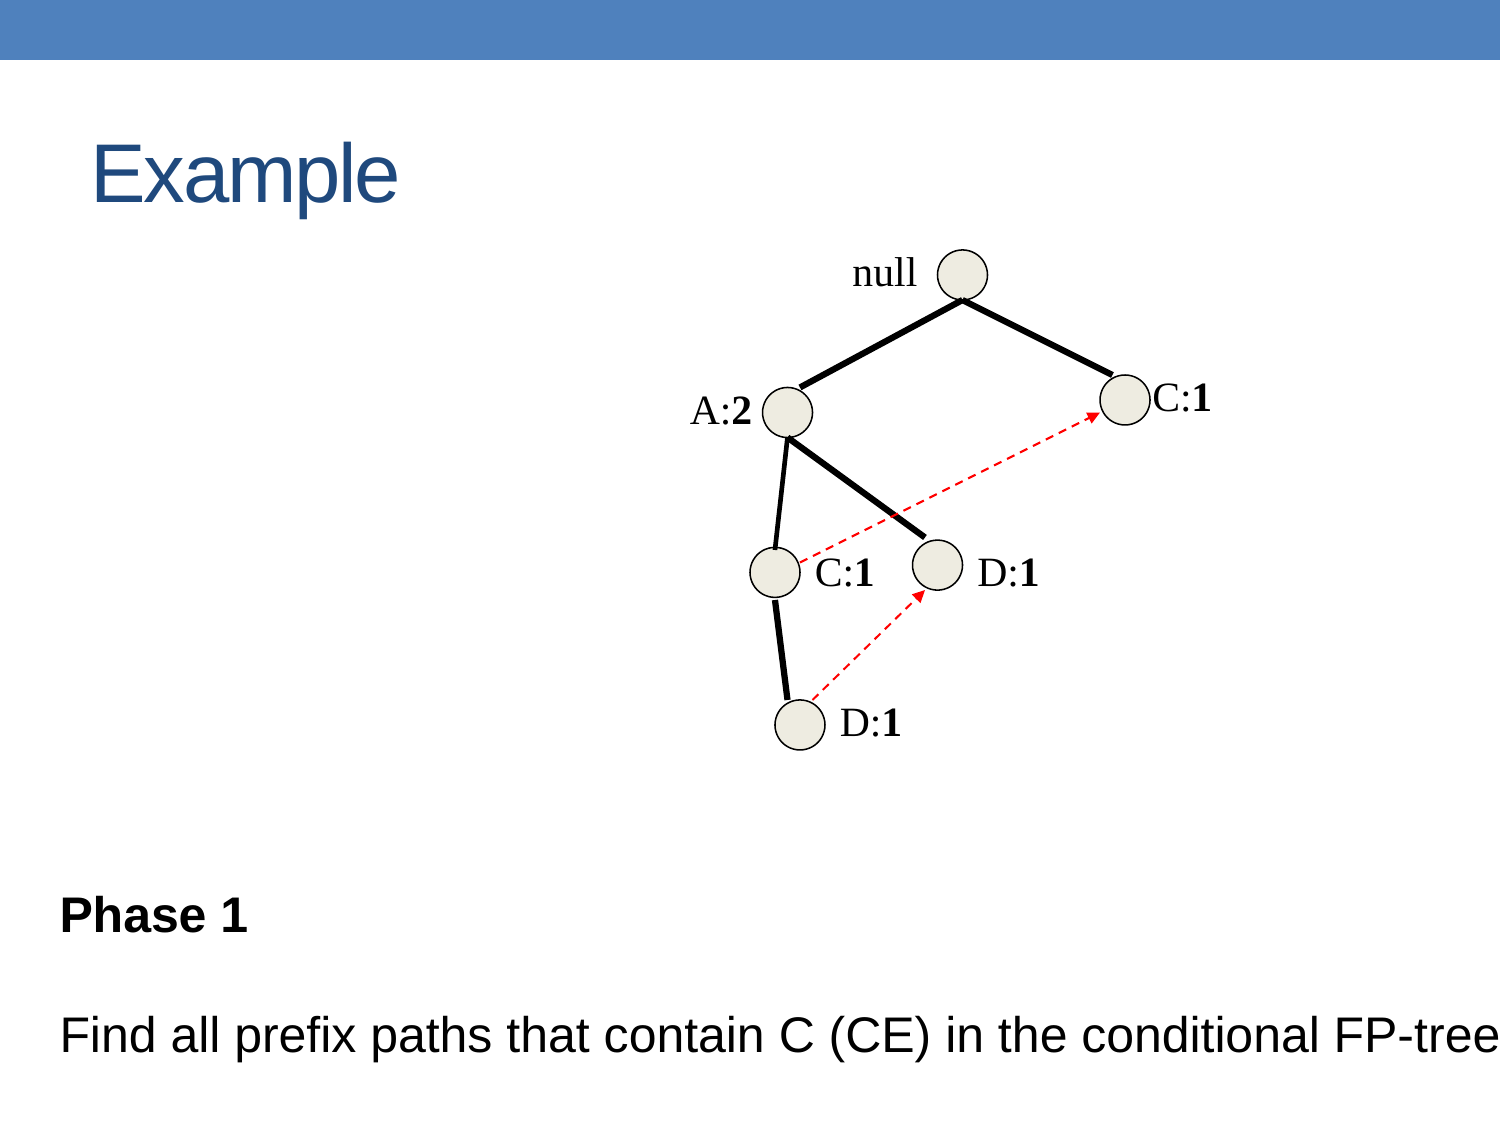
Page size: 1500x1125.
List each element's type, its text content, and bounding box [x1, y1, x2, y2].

text_box [775, 387, 813, 438]
text_box A:2 [675, 375, 775, 440]
text_box [1086, 412, 1100, 424]
text_box C:1 [800, 537, 900, 603]
text_box [750, 547, 800, 598]
text_box [911, 590, 925, 604]
text_box Phase 1 Find all prefix paths that contain C (CE) in the conditional FP-tree [44, 874, 1500, 1070]
text_box null [837, 250, 938, 303]
text_box D:1 [962, 537, 1063, 603]
text_box [774, 699, 825, 750]
text_box [938, 250, 988, 300]
text_box C:1 [1137, 362, 1238, 428]
text_box [1100, 375, 1137, 425]
text_box D:1 [825, 687, 925, 753]
title Example [75, 87, 1425, 250]
text_box [912, 540, 962, 591]
